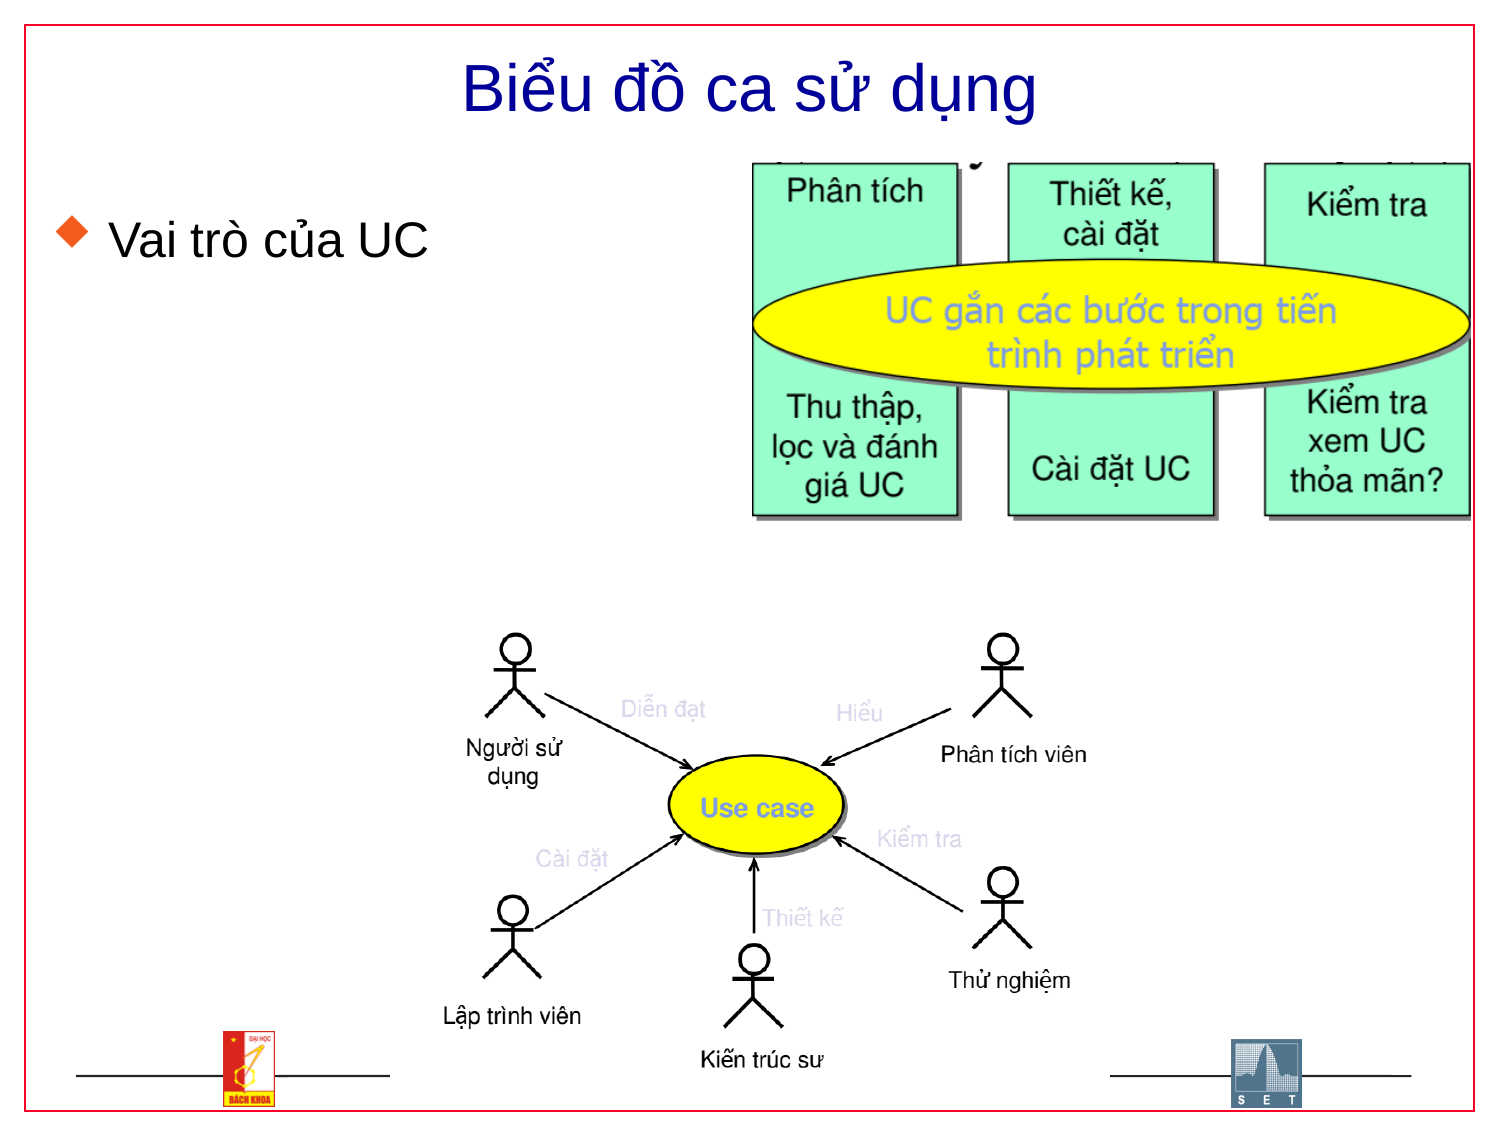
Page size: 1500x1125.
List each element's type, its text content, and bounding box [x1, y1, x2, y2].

picture [751, 162, 1471, 523]
list Vai trò của UC [36, 199, 1463, 1051]
picture [222, 1051, 276, 1108]
title Biểu đồ ca sử dụng [111, 40, 1388, 129]
picture [1231, 1051, 1302, 1108]
picture [389, 599, 1110, 1101]
